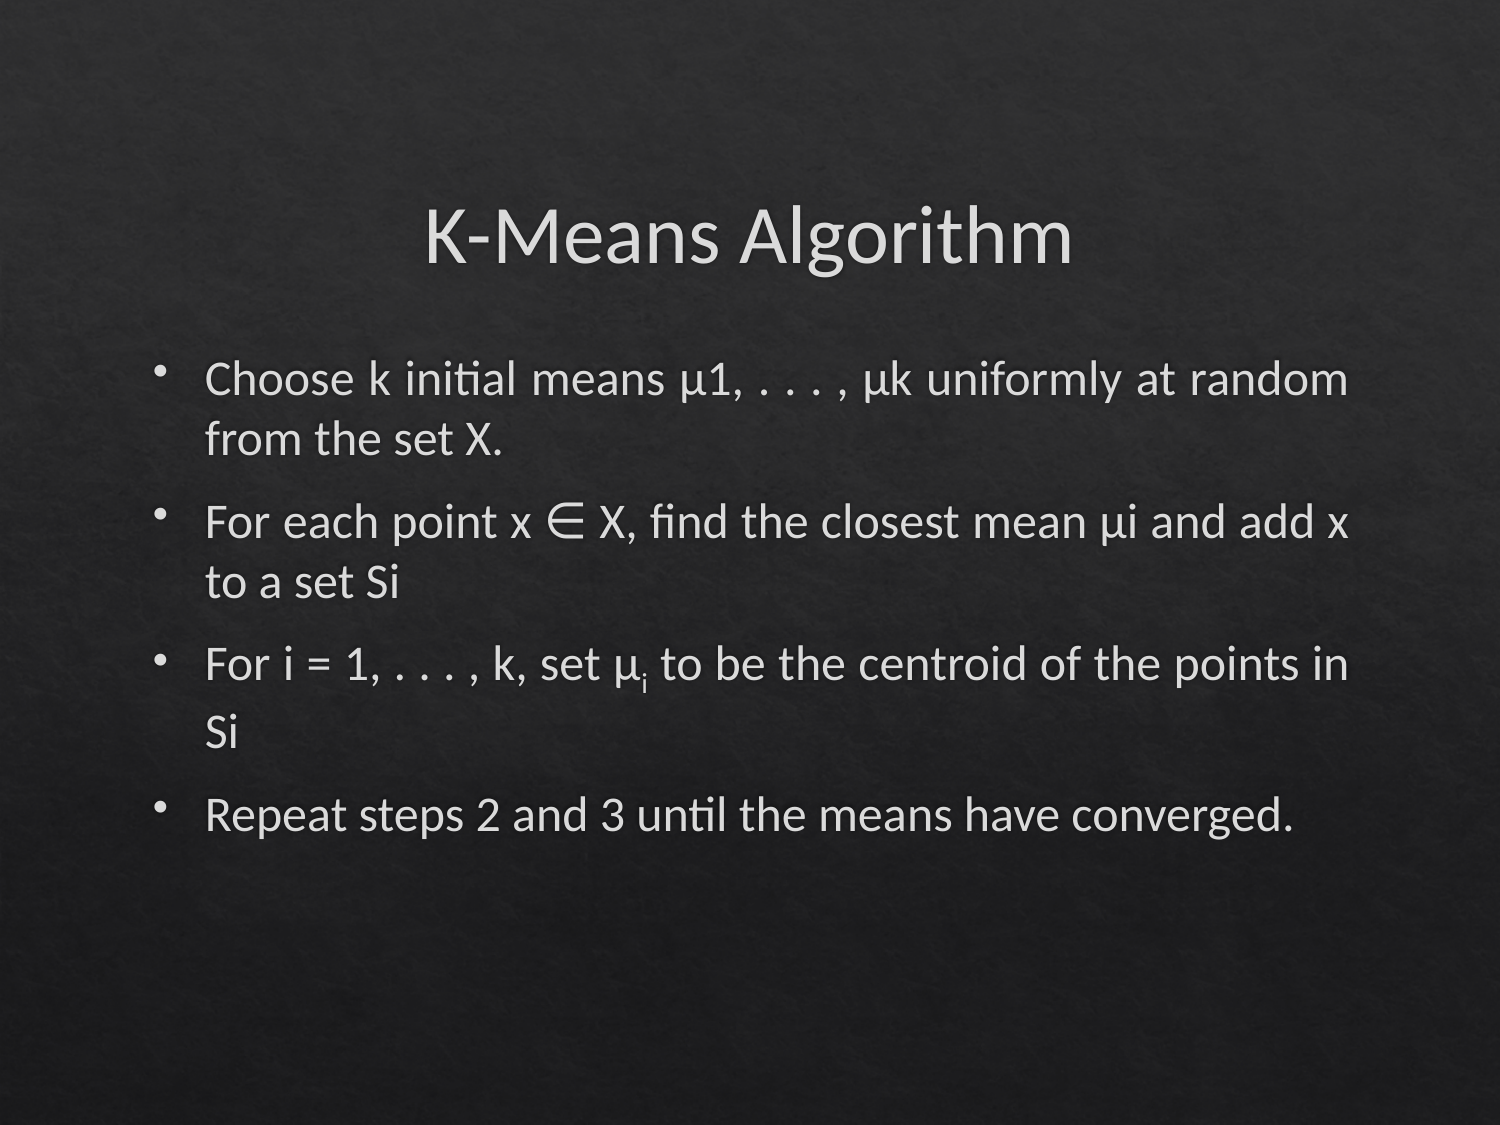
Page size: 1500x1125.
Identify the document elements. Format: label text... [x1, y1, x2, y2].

title K-Means Algorithm [134, 122, 1367, 334]
list Choose k initial means µ1, . . . , µk uniformly at random from the set X. For each point x ∈ X, find the closest mean µi and add x to a set Si For i = 1, . . . , k, set µi to be the centroid of the points in Si Repeat steps 2 and 3 until the means have converged. [133, 338, 1366, 889]
